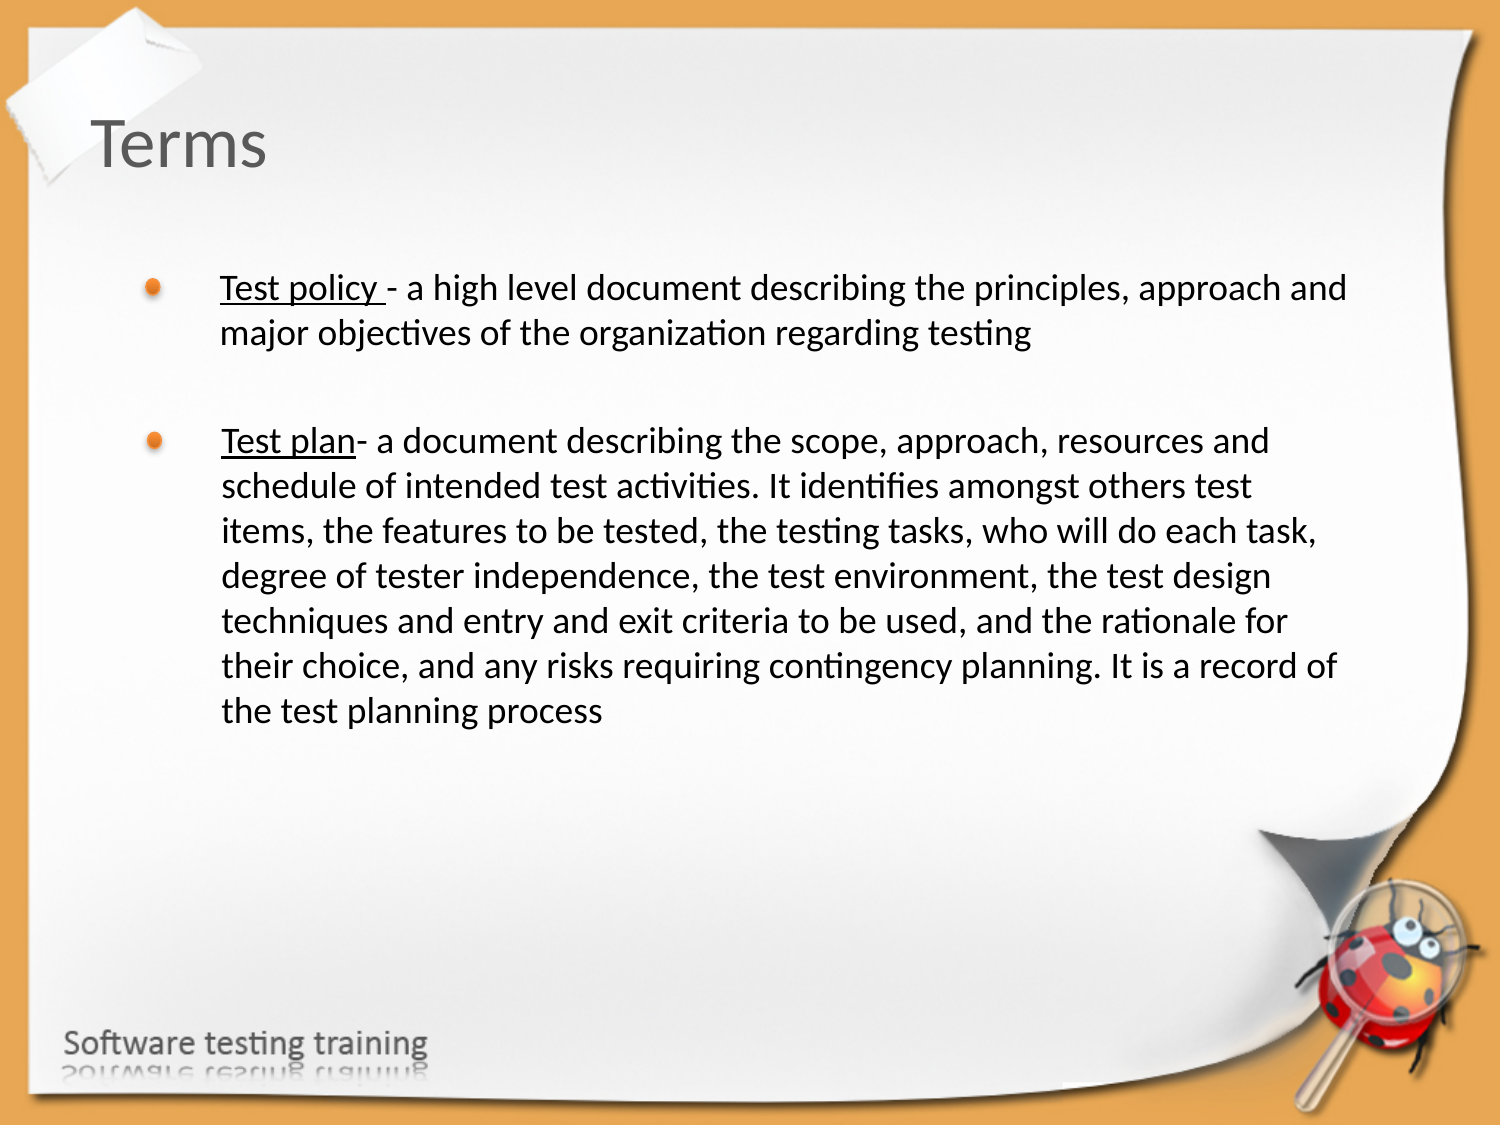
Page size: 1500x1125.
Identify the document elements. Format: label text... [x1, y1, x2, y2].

text_box Test plan- a document describing the scope, approach, resources and schedule of intended test activities. It identifies amongst others test items, the features to be tested, the testing tasks, who will do each task, degree of tester independence, the test environment, the test design techniques and entry and exit criteria to be used, and the rationale for their choice, and any risks requiring contingency planning. It is a record of the test planning process [206, 408, 1366, 739]
picture [0, 0, 1500, 1125]
text_box Test policy - a high level document describing the principles, approach and major objectives of the organization regarding testing [204, 255, 1365, 361]
text_box [145, 278, 161, 296]
text_box [146, 431, 163, 450]
text_box Terms [76, 87, 284, 190]
